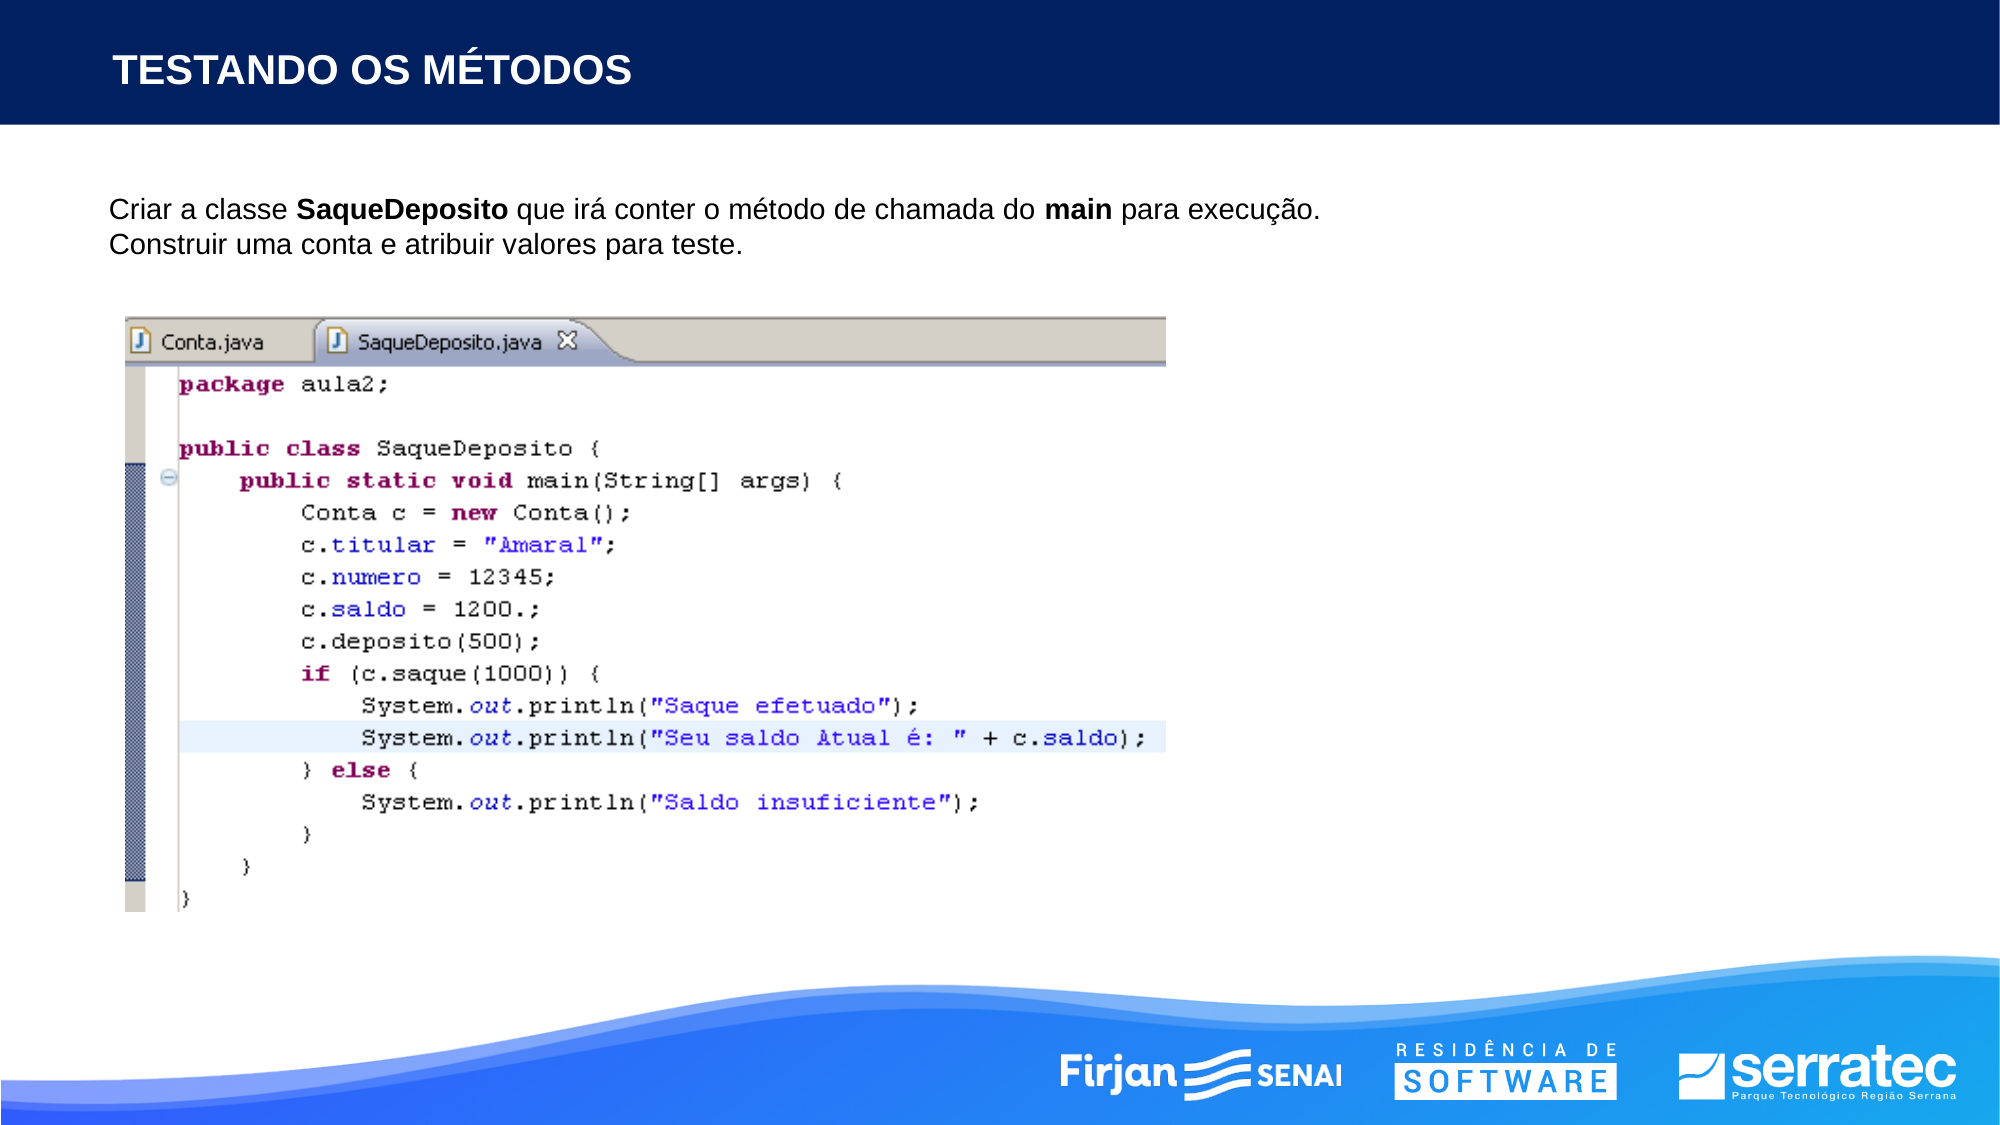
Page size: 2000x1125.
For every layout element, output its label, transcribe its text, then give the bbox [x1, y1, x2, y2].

text_box Criar a classe SaqueDeposito que irá conter o método de chamada do main para execução. Construir uma conta e atribuir valores para teste. [93, 147, 1958, 268]
text_box TESTANDO OS MÉTODOS [97, 35, 653, 101]
picture [1, 943, 2000, 1125]
picture [124, 315, 1166, 912]
